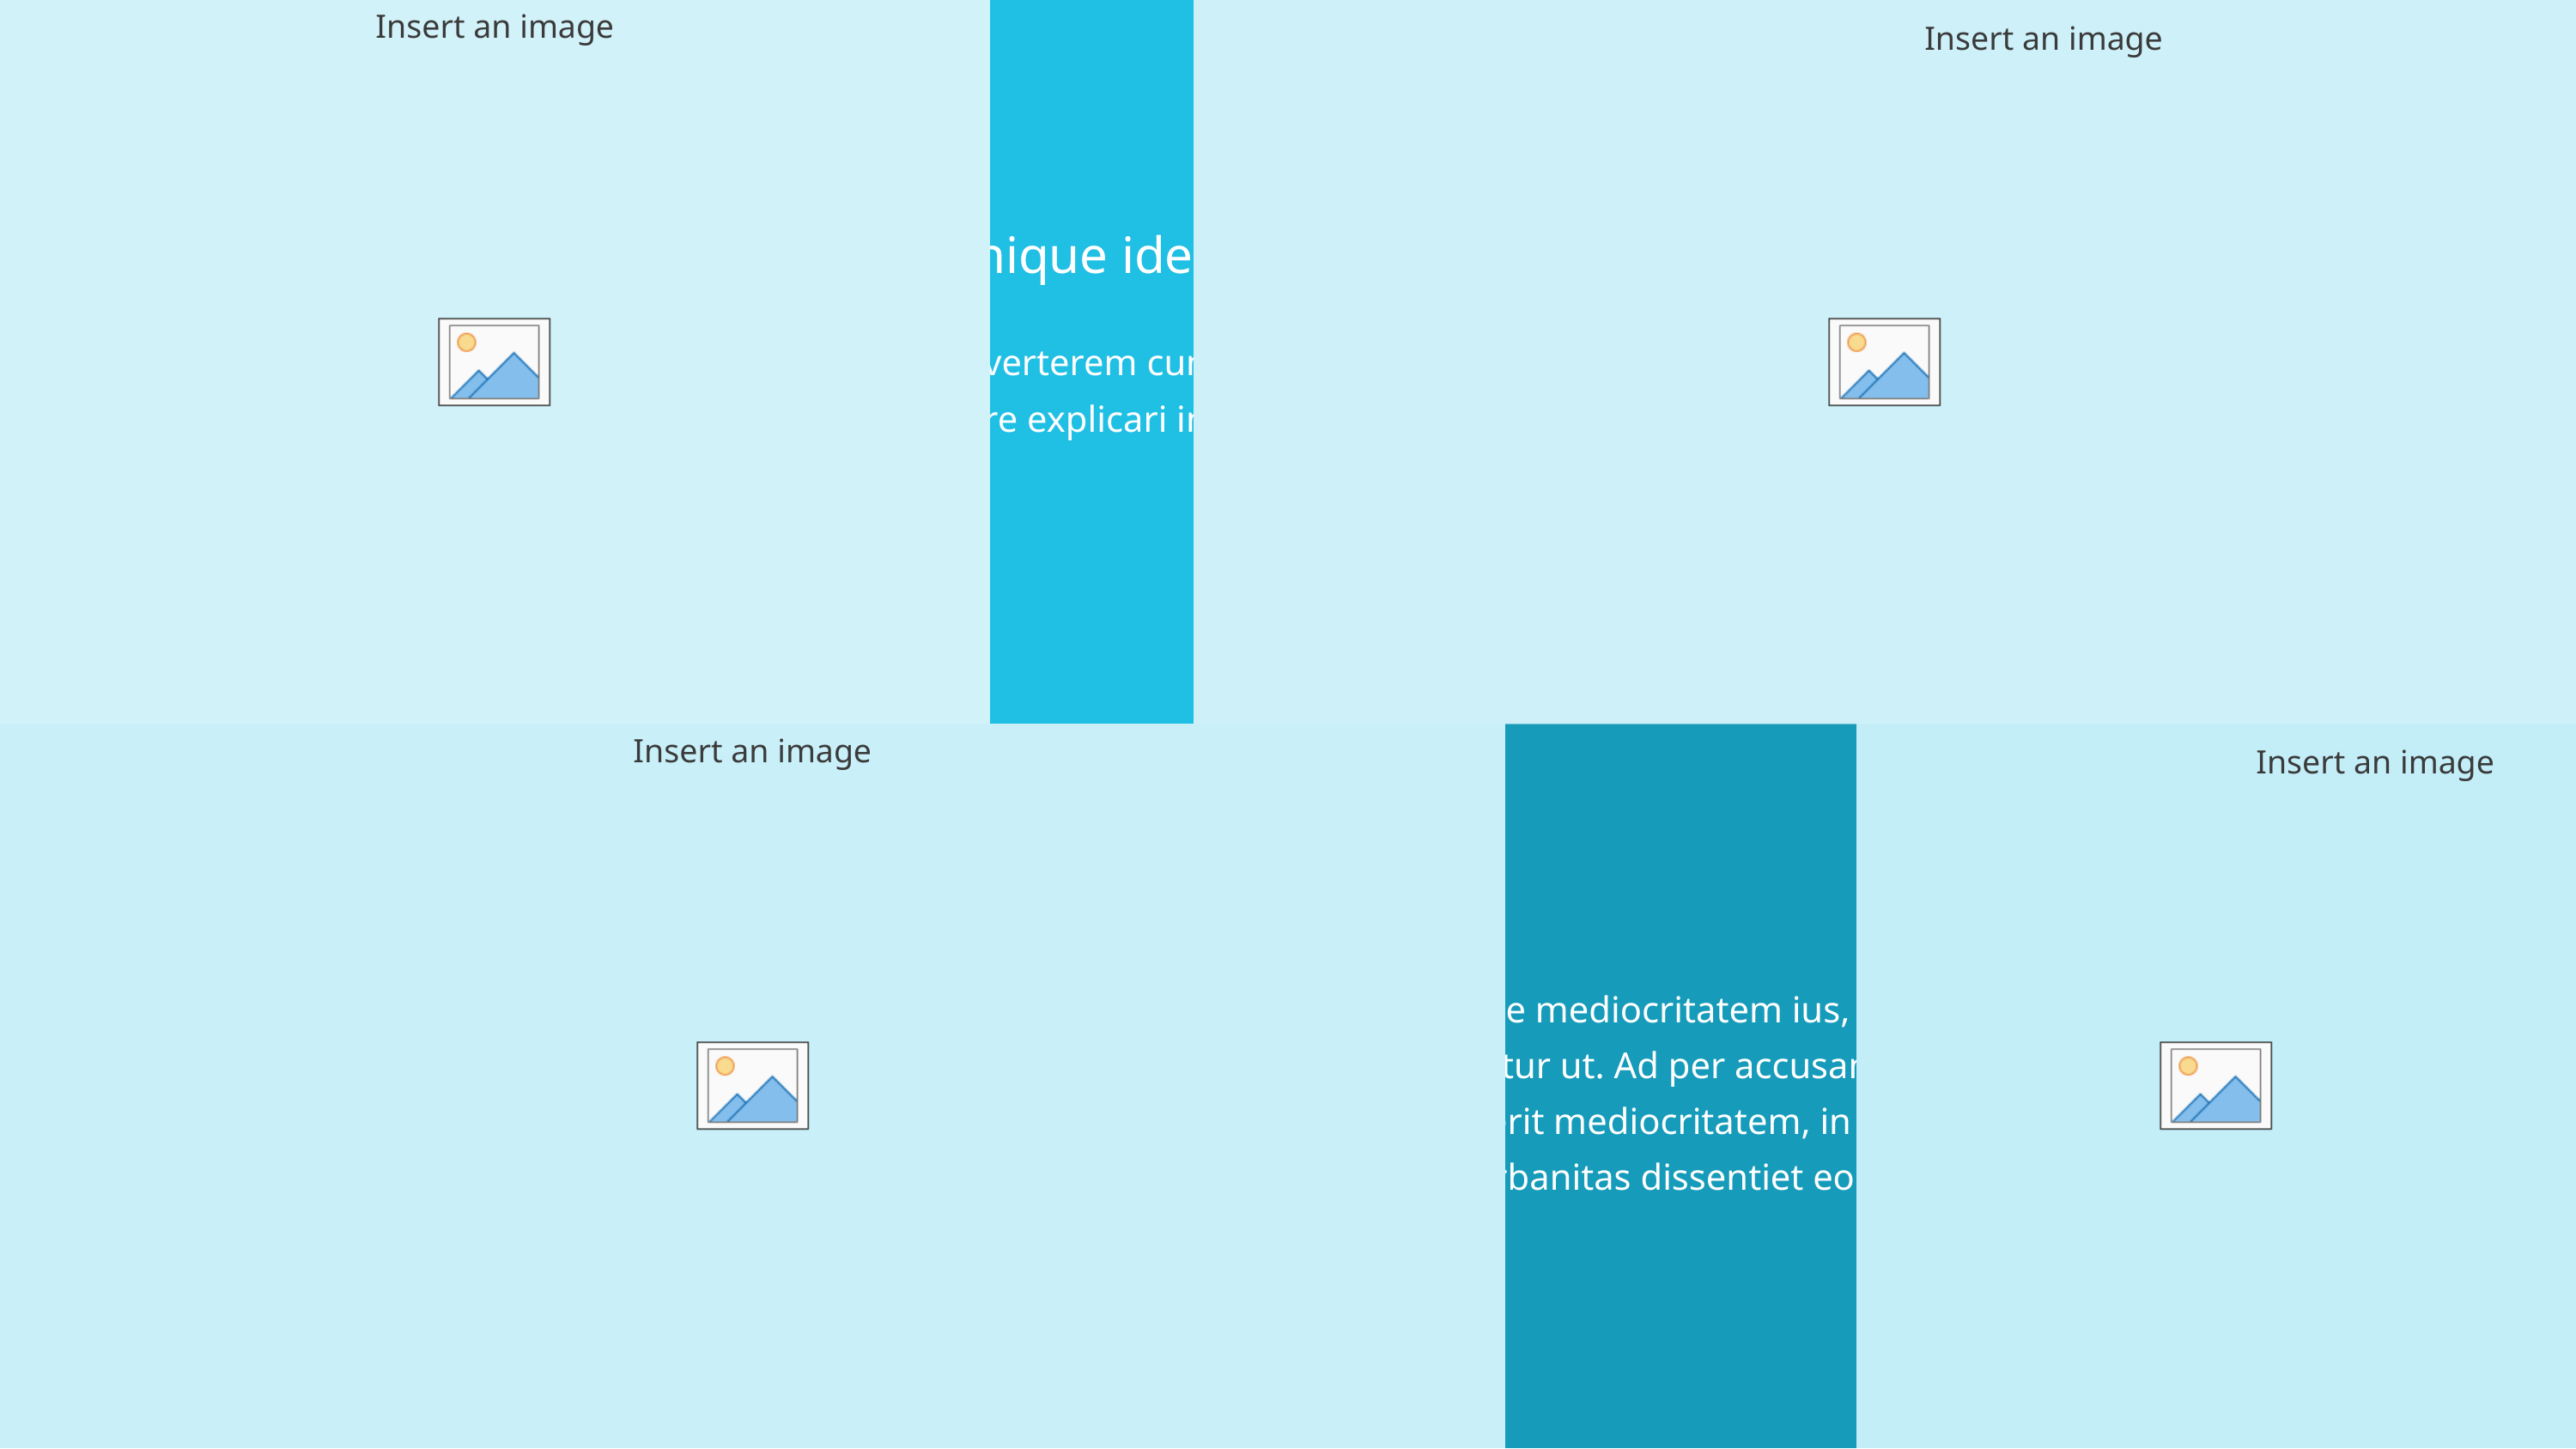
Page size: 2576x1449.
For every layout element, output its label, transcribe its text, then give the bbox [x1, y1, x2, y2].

picture [0, 0, 2576, 1449]
list No latine mediocritatem ius, sea sint labitur ut. Ad per accusamus scripserit mediocritatem, in fuisset urbanitas dissentiet eos. [1506, 944, 1856, 1228]
list Unique ideas [990, 185, 1193, 290]
list Cu erat verterem cum, brute invenire explicari in mea. [990, 320, 1193, 546]
